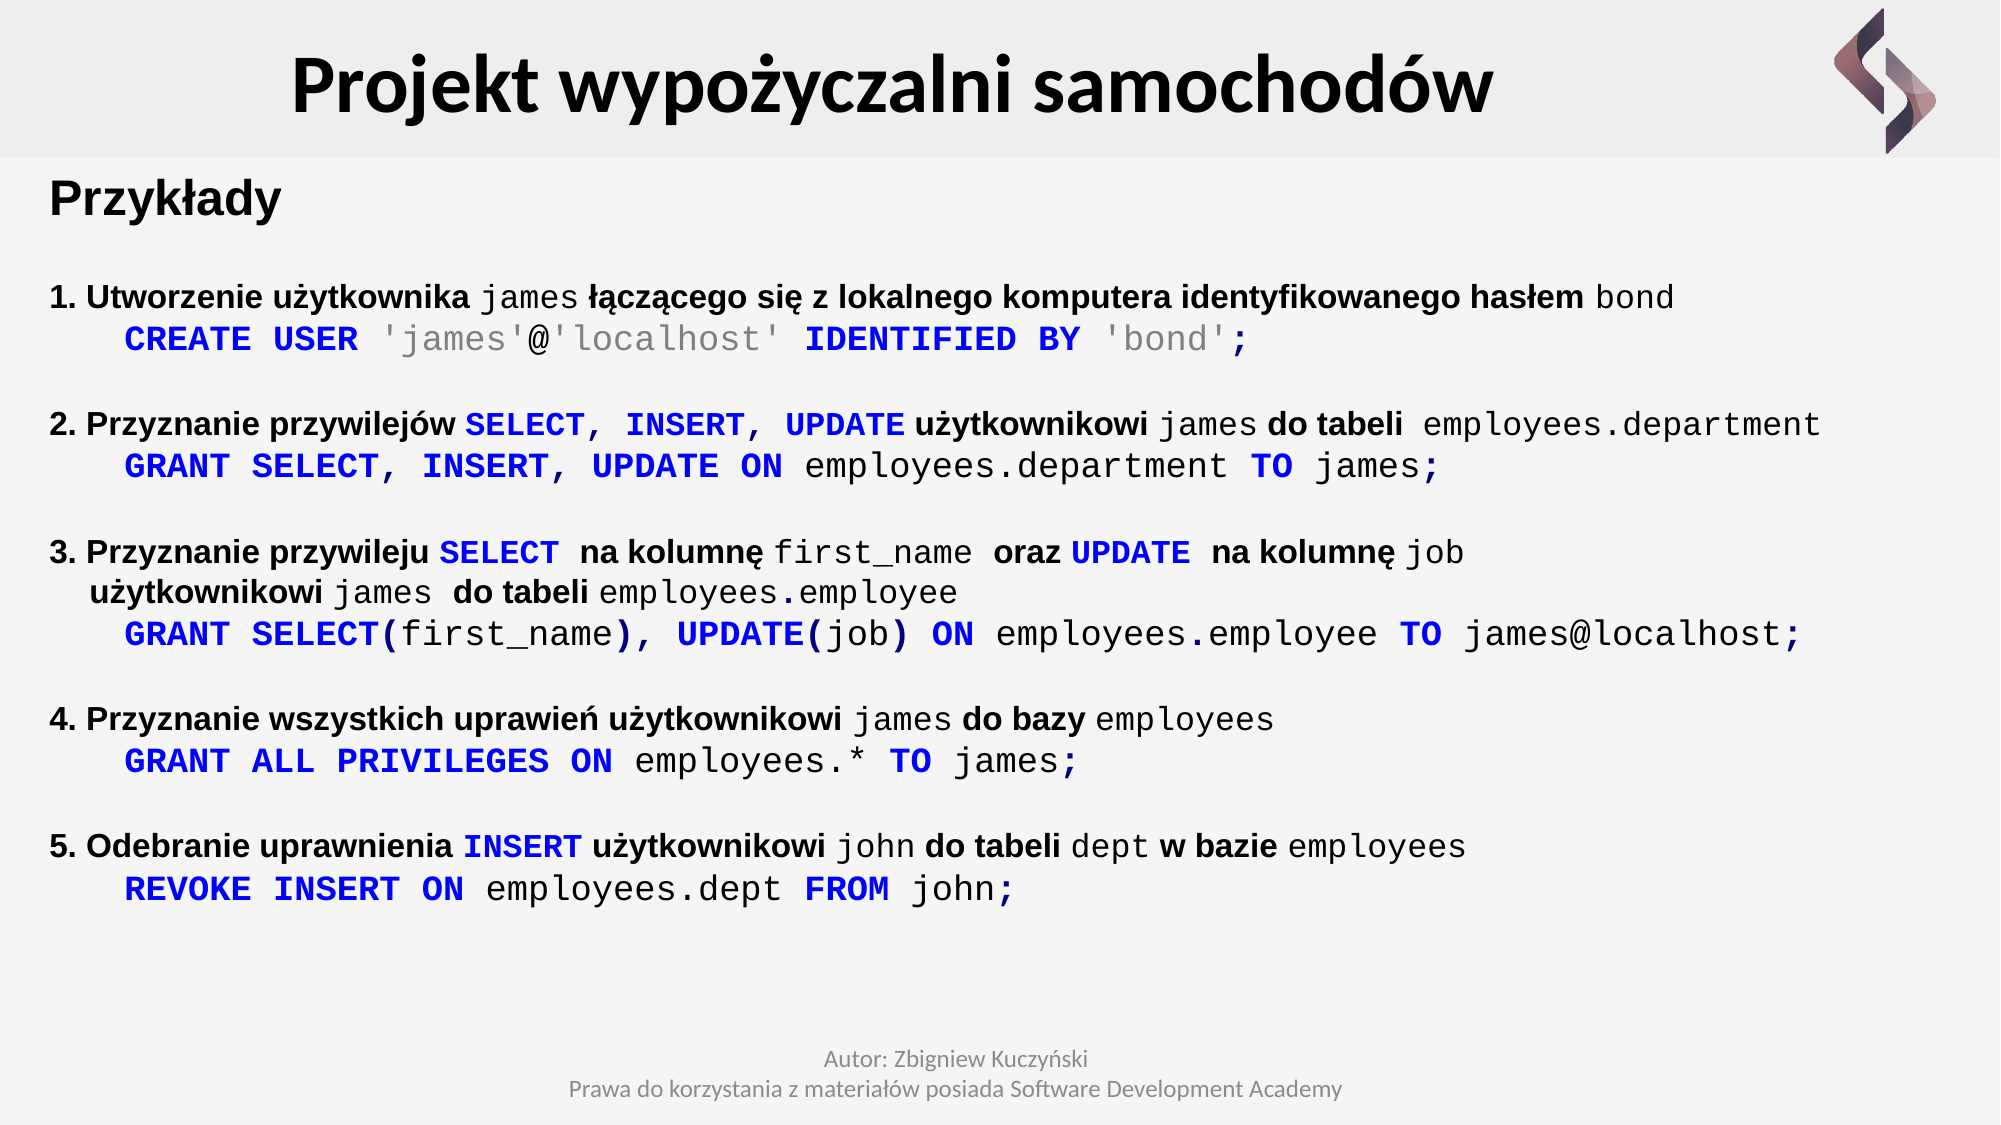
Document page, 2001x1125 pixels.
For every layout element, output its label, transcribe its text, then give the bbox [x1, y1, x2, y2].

text_box Przykłady 1. Utworzenie użytkownika james łączącego się z lokalnego komputera identyfikowanego hasłem bond CREATE USER 'james'@'localhost' IDENTIFIED BY 'bond'; 2. Przyznanie przywilejów SELECT, INSERT, UPDATE użytkownikowi james do tabeli employees.department GRANT SELECT, INSERT, UPDATE ON employees.department TO james; 3. Przyznanie przywileju SELECT na kolumnę first_name oraz UPDATE na kolumnę job użytkownikowi james do tabeli employees.employee GRANT SELECT(first_name), UPDATE(job) ON employees.employee TO james@localhost; 4. Przyznanie wszystkich uprawień użytkownikowi james do bazy employees GRANT ALL PRIVILEGES ON employees.* TO james; 5. Odebranie uprawnienia INSERT użytkownikowi john do tabeli dept w bazie employees REVOKE INSERT ON employees.dept FROM john; [34, 157, 1975, 1065]
text_box Autor: Zbigniew Kuczyński Prawa do korzystania z materiałów posiada Software Development Academy [486, 1065, 1426, 1103]
text_box Projekt wypożyczalni samochodów [0, 0, 1787, 158]
picture [1787, 0, 2001, 166]
